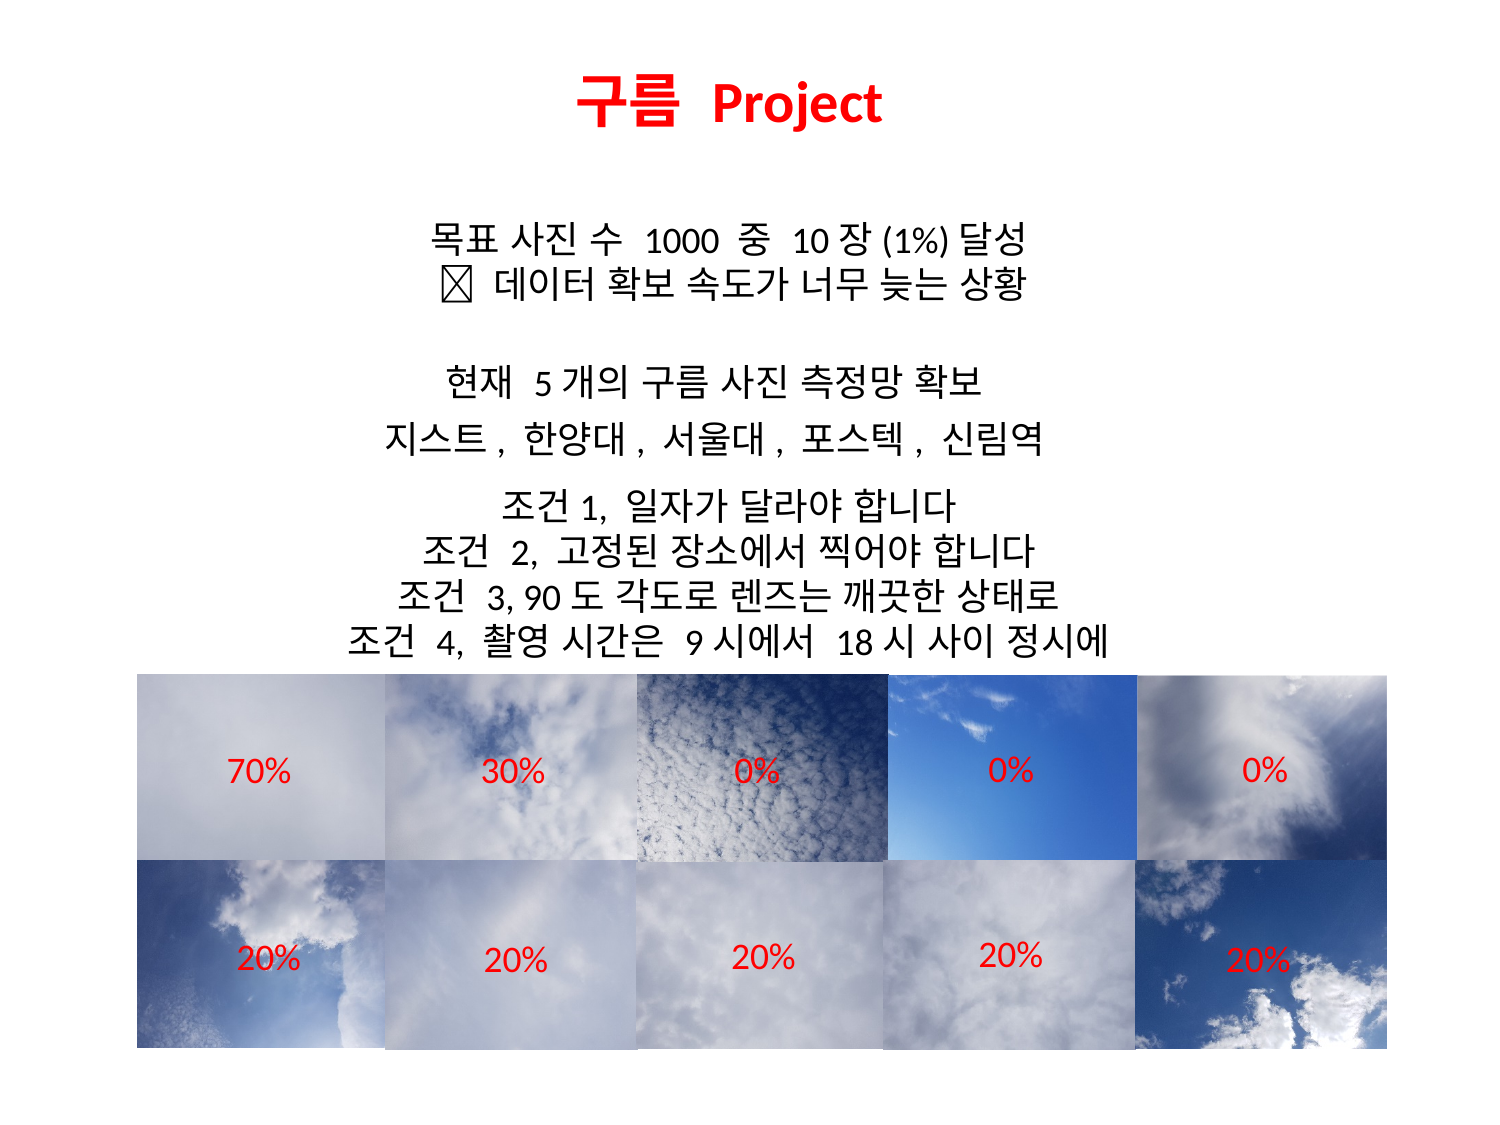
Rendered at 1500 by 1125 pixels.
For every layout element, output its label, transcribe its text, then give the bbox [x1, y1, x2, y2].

text_box 구름 Project [374, 56, 1099, 142]
text_box 조건1, 일자가 달라야 합니다 조건 2, 고정된 장소에서 찍어야 합니다 조건 3, 90도 각도로 렌즈는 깨끗한 상태로 조건 4, 촬영 시간은 9시에서 18시 사이 정시에 [48, 475, 1410, 671]
picture [136, 674, 1387, 1050]
text_box 목표 사진 수 1000 중 10장(1%)달성  데이터 확보 속도가 너무 늦는 상황 [367, 208, 1092, 314]
text_box 현재 5개의 구름 사진 측정망 확보 [286, 351, 1153, 408]
text_box 지스트, 한양대, 서울대, 포스텍, 신림역 [286, 408, 1153, 469]
